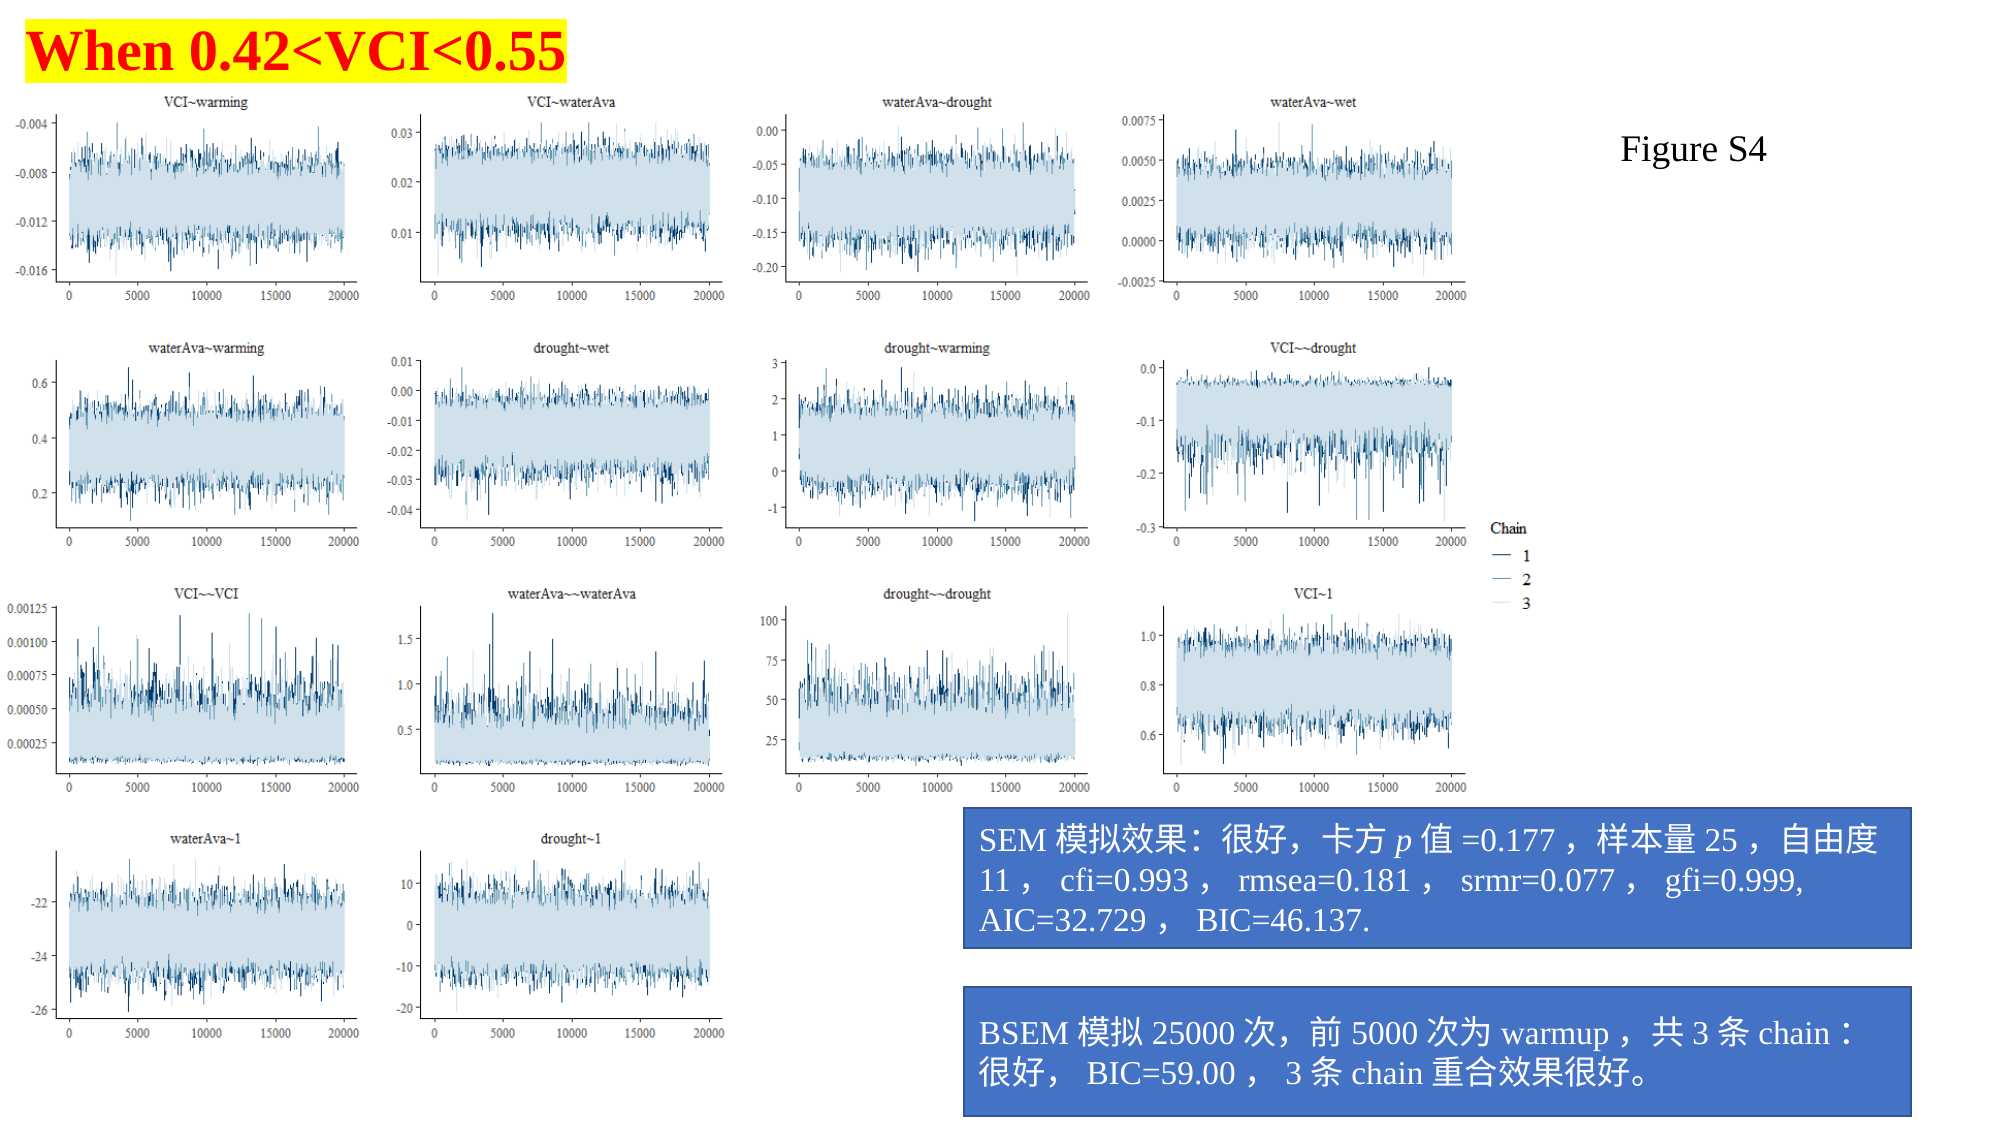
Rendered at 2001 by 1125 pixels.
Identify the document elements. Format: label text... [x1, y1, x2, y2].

text_box When 0.42<VCI<0.55 [10, 4, 582, 79]
text_box Figure S4 [1605, 116, 1783, 176]
text_box BSEM模拟25000次，前5000次为warmup，共3条chain：很好，BIC=59.00，3条chain重合效果很好。 [963, 986, 1912, 1117]
picture [0, 79, 1548, 1048]
text_box SEM模拟效果：很好，卡方p值=0.177，样本量25，自由度11，cfi=0.993，rmsea=0.181，srmr=0.077，gfi=0.999, AIC=32.729，BIC=46.137. [1548, 807, 1912, 949]
